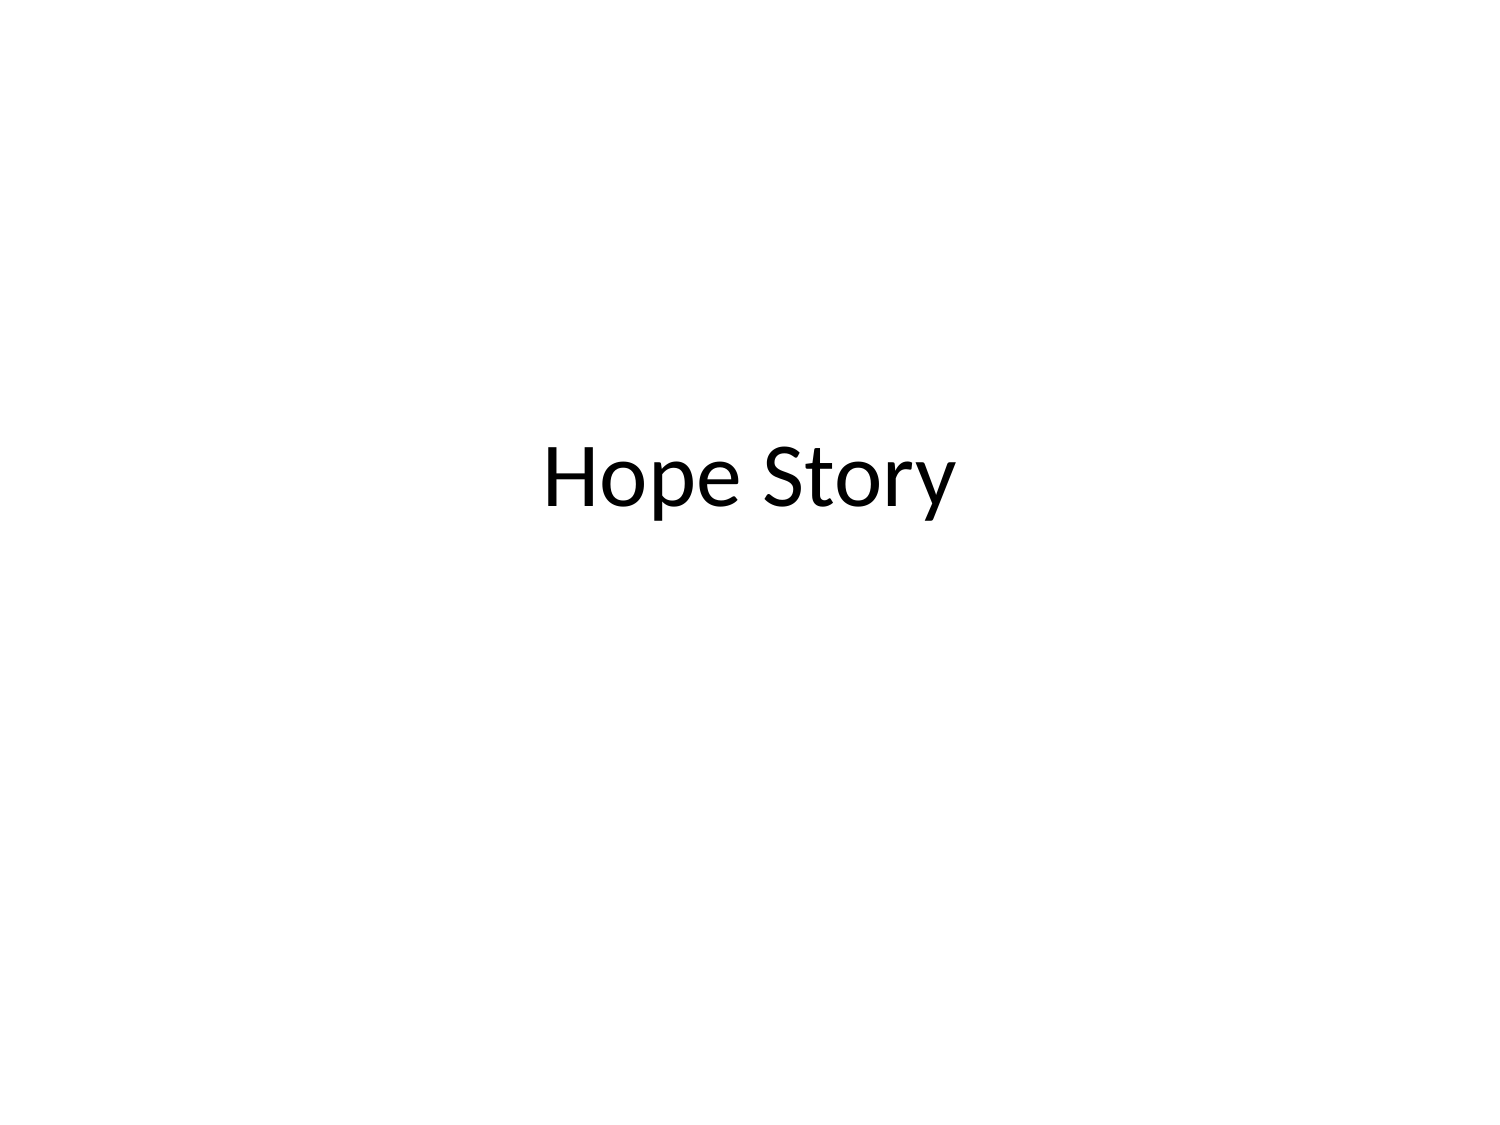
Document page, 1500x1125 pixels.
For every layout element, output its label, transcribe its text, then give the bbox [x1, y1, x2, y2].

title Hope Story [112, 349, 1388, 591]
